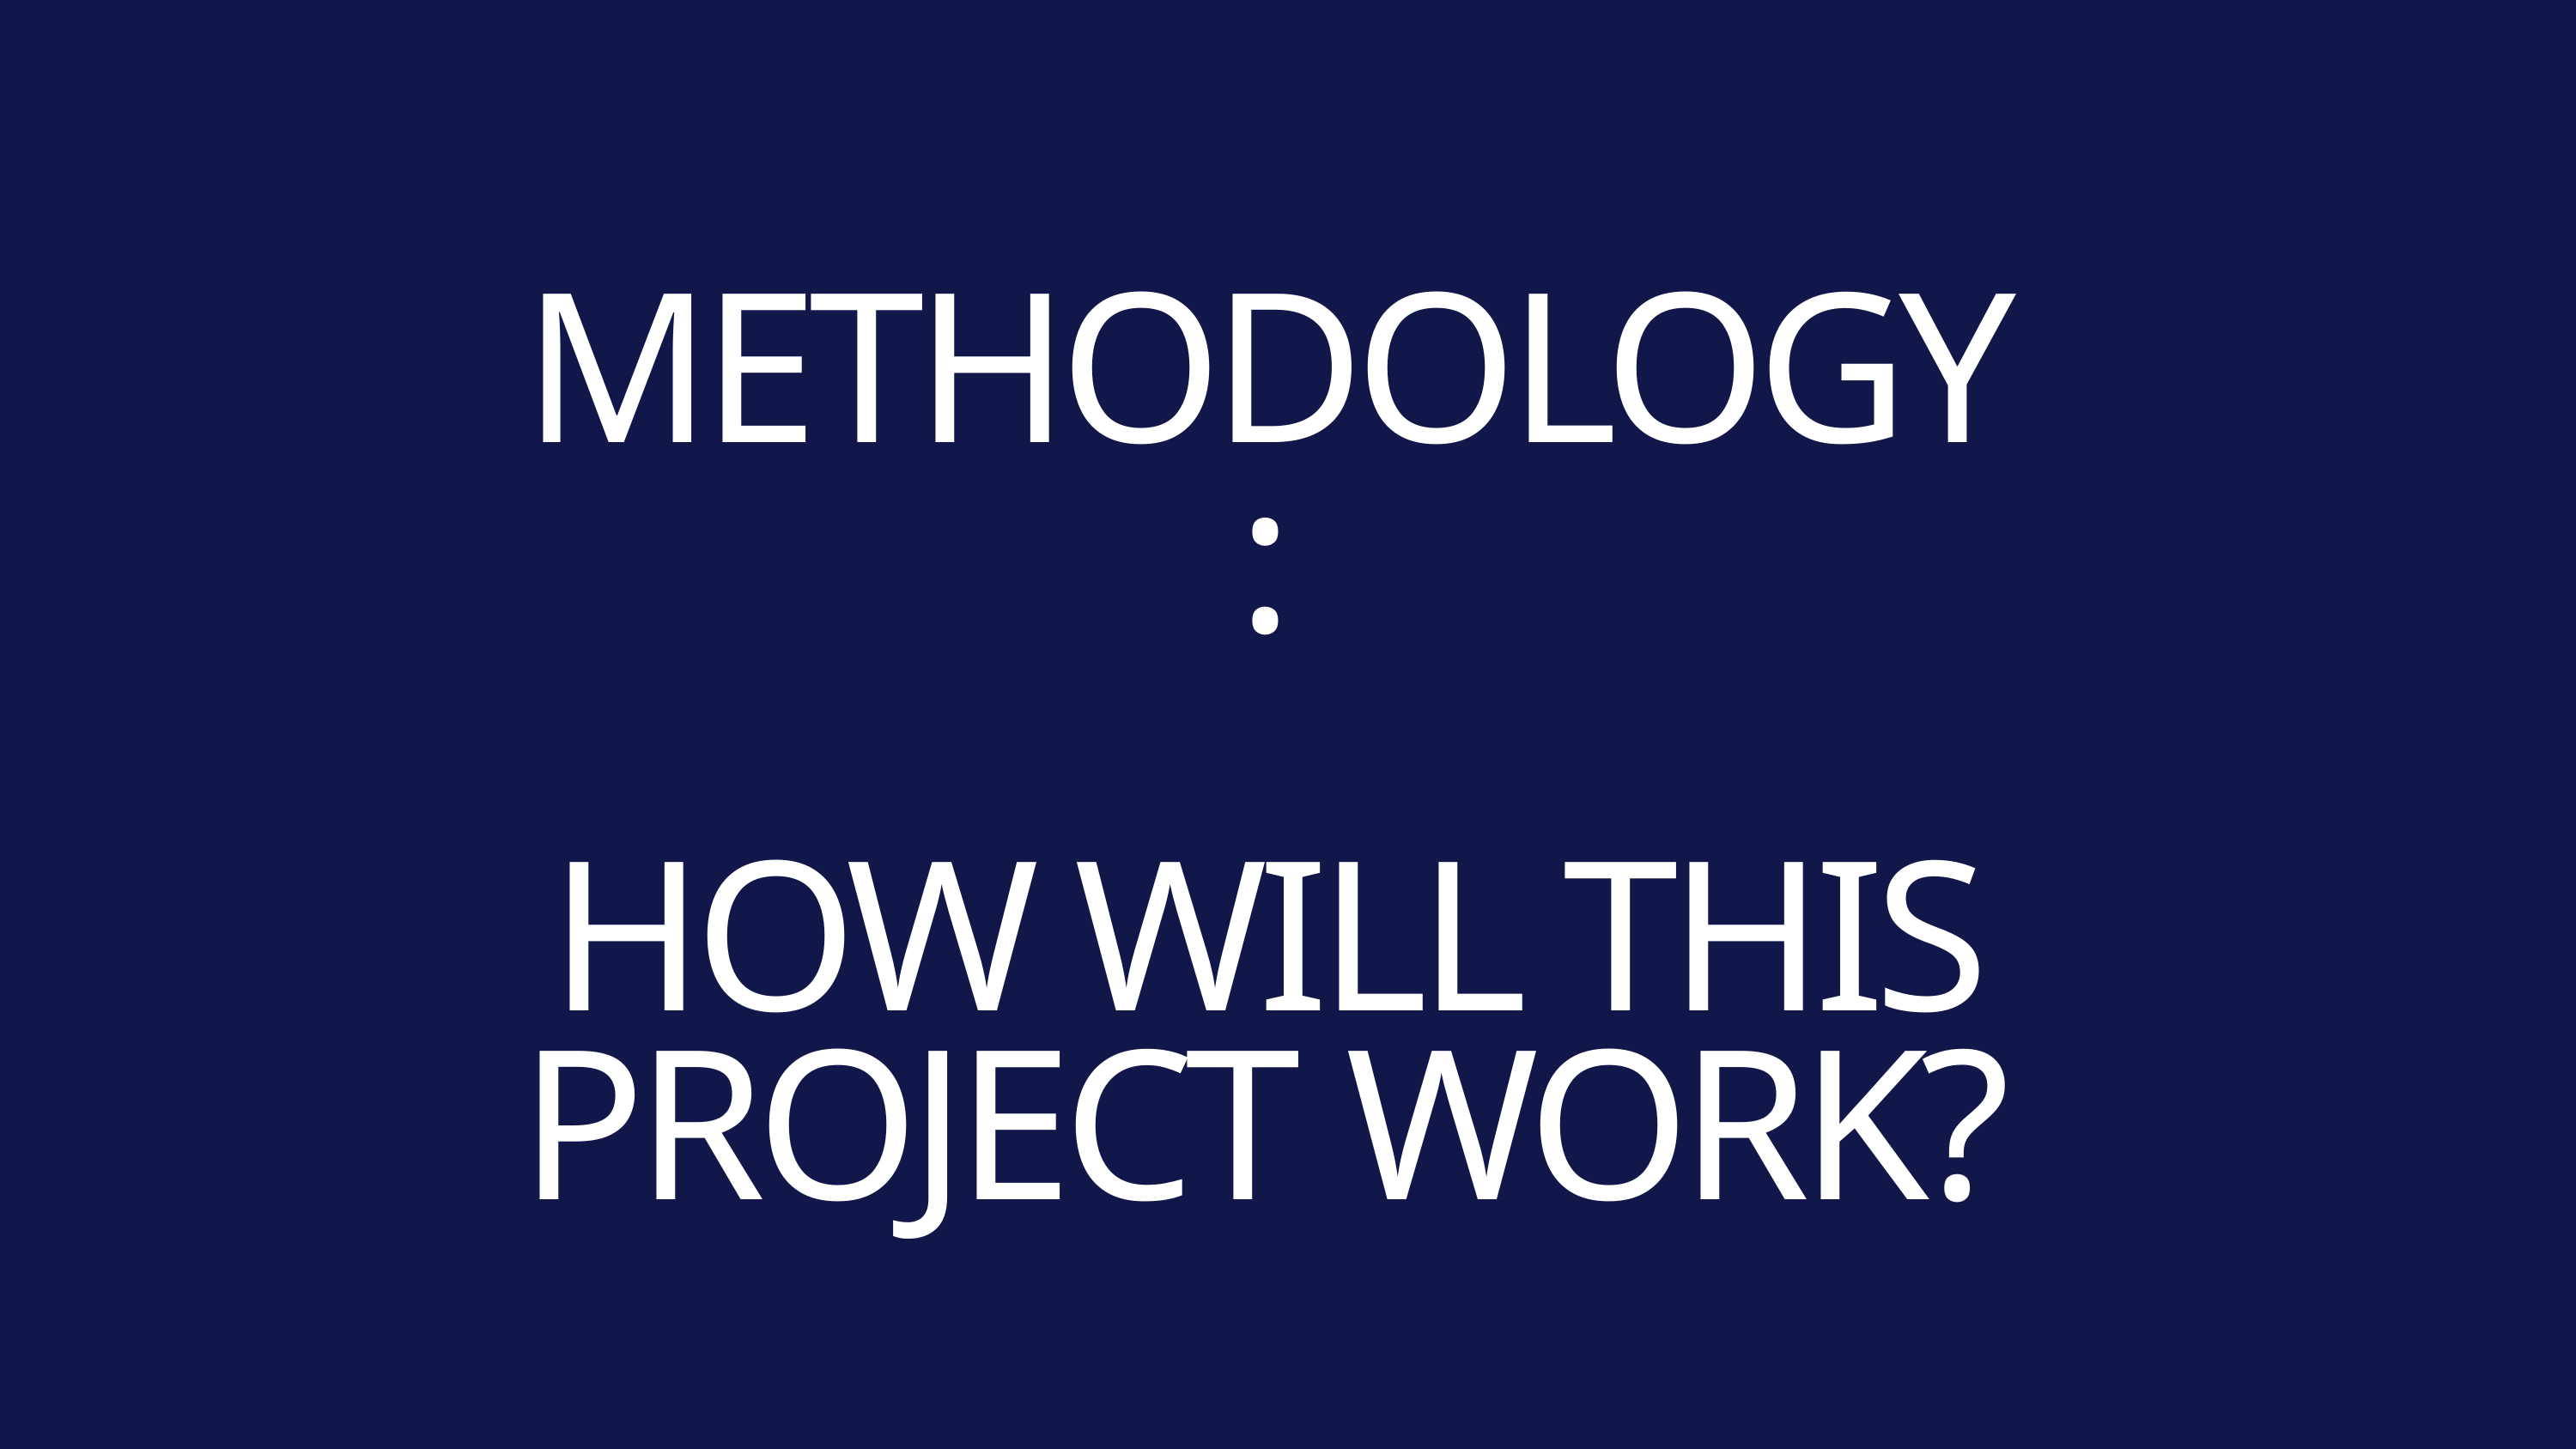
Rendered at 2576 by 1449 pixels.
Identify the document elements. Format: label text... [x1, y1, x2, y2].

text_box METHODOLOGY: HOW WILL THIS PROJECT WORK? [504, 294, 2027, 1241]
